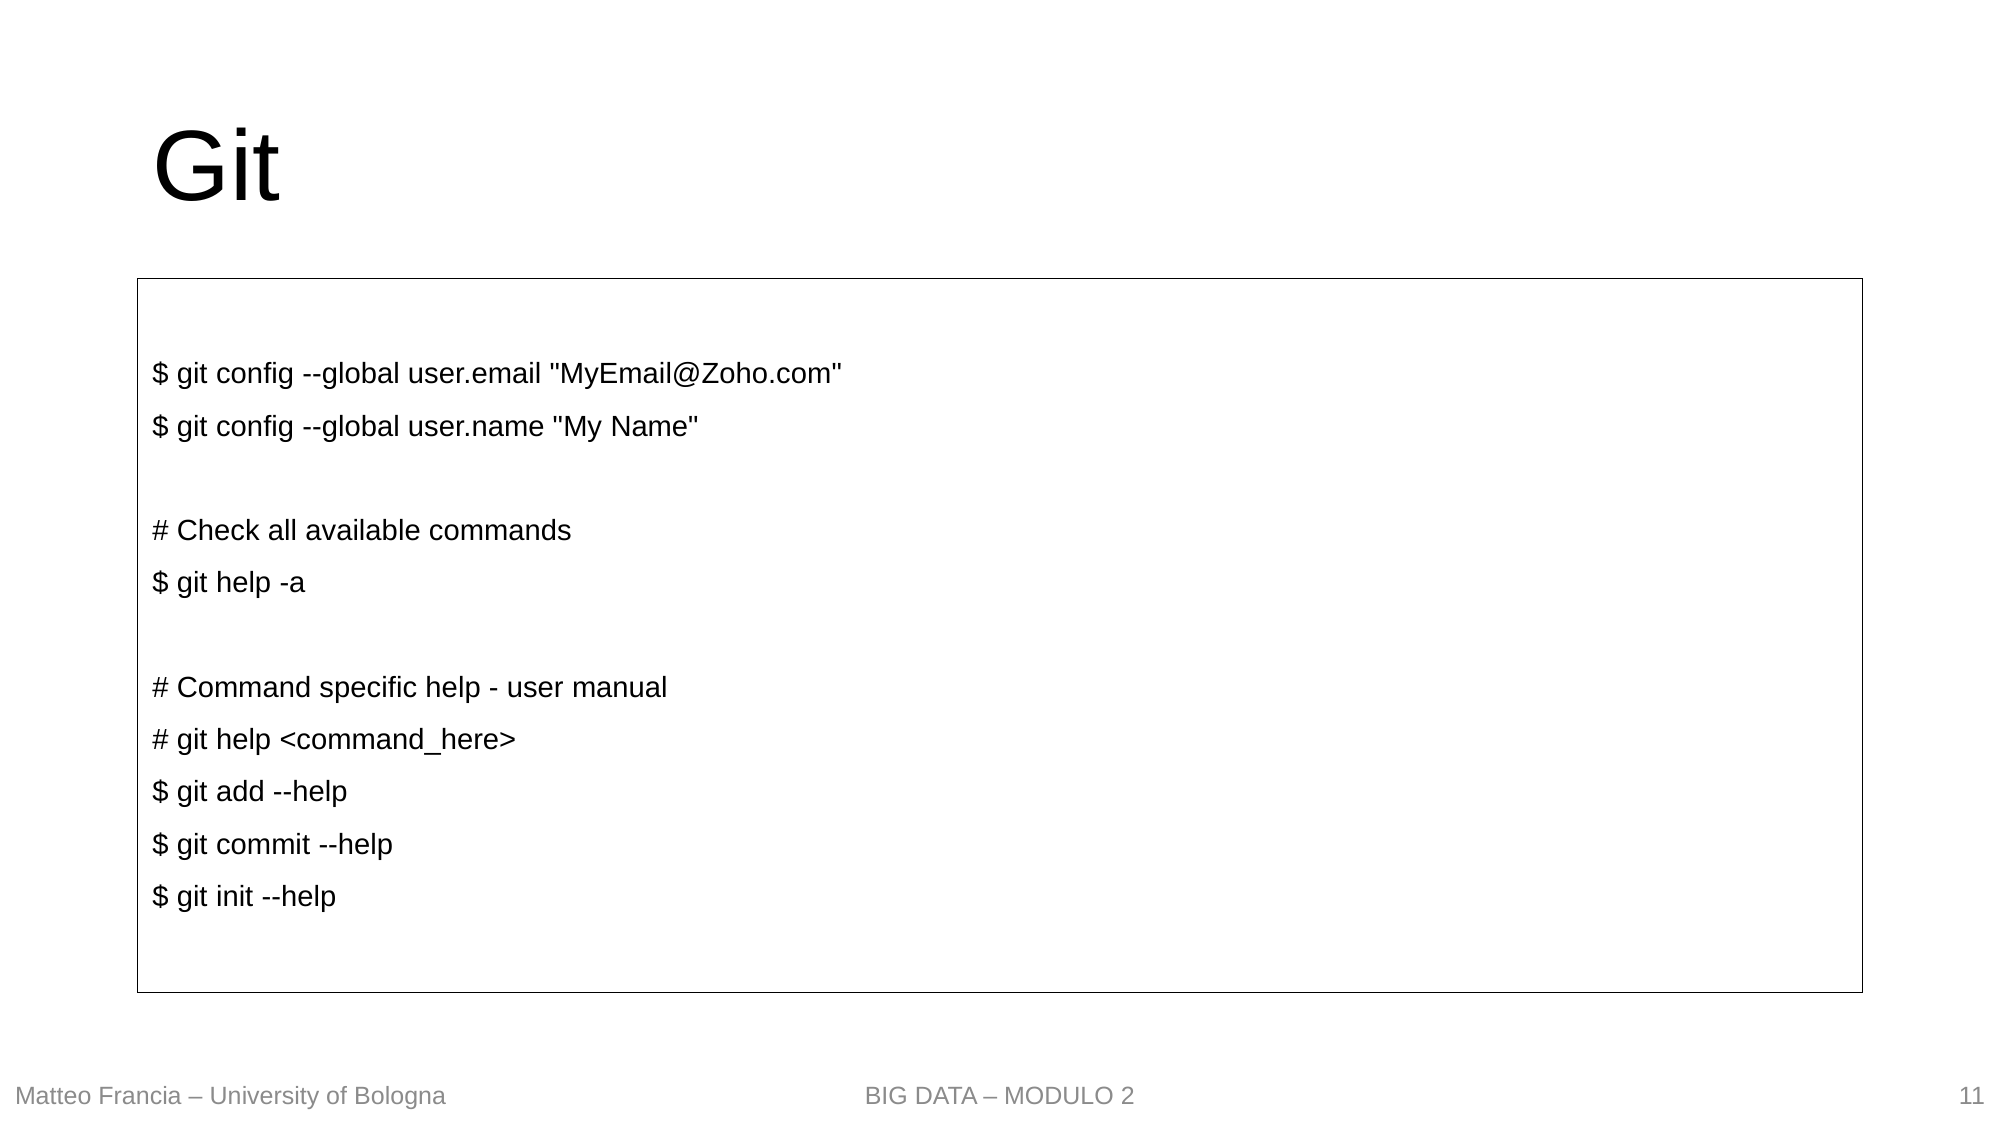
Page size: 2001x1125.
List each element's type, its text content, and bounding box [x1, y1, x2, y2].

list $ git config --global user.email "MyEmail@Zoho.com" $ git config --global user.name "My Name" # Check all available commands $ git help -a # Command specific help - user manual # git help <command_here> $ git add --help $ git commit --help $ git init --help [137, 278, 1863, 993]
footer Matteo Francia – University of Bologna [0, 1065, 466, 1125]
title Git [137, 59, 1863, 278]
slide_number 11 [1550, 1065, 2000, 1125]
